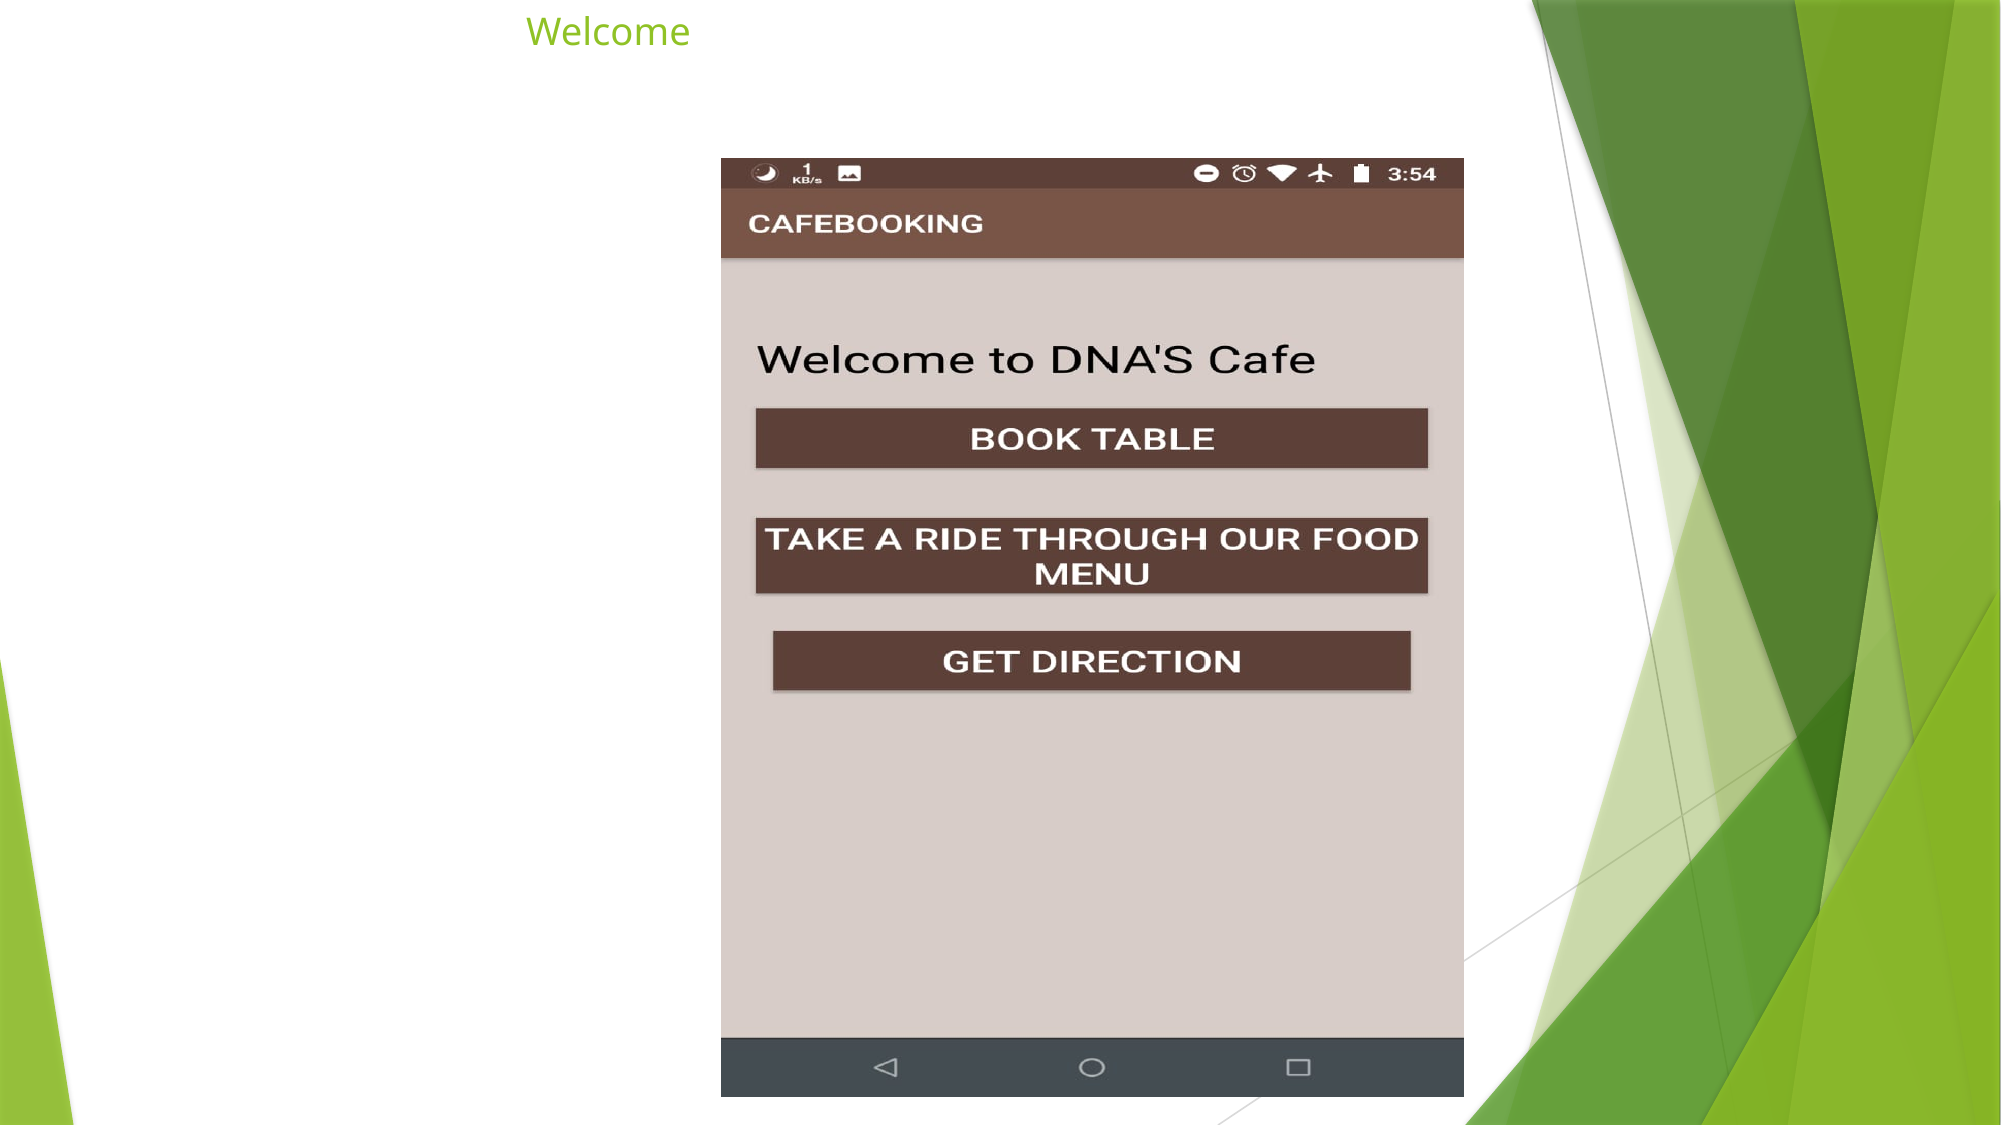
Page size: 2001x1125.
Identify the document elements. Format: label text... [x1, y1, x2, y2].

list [721, 157, 1464, 1098]
title Welcome [111, 0, 1522, 107]
